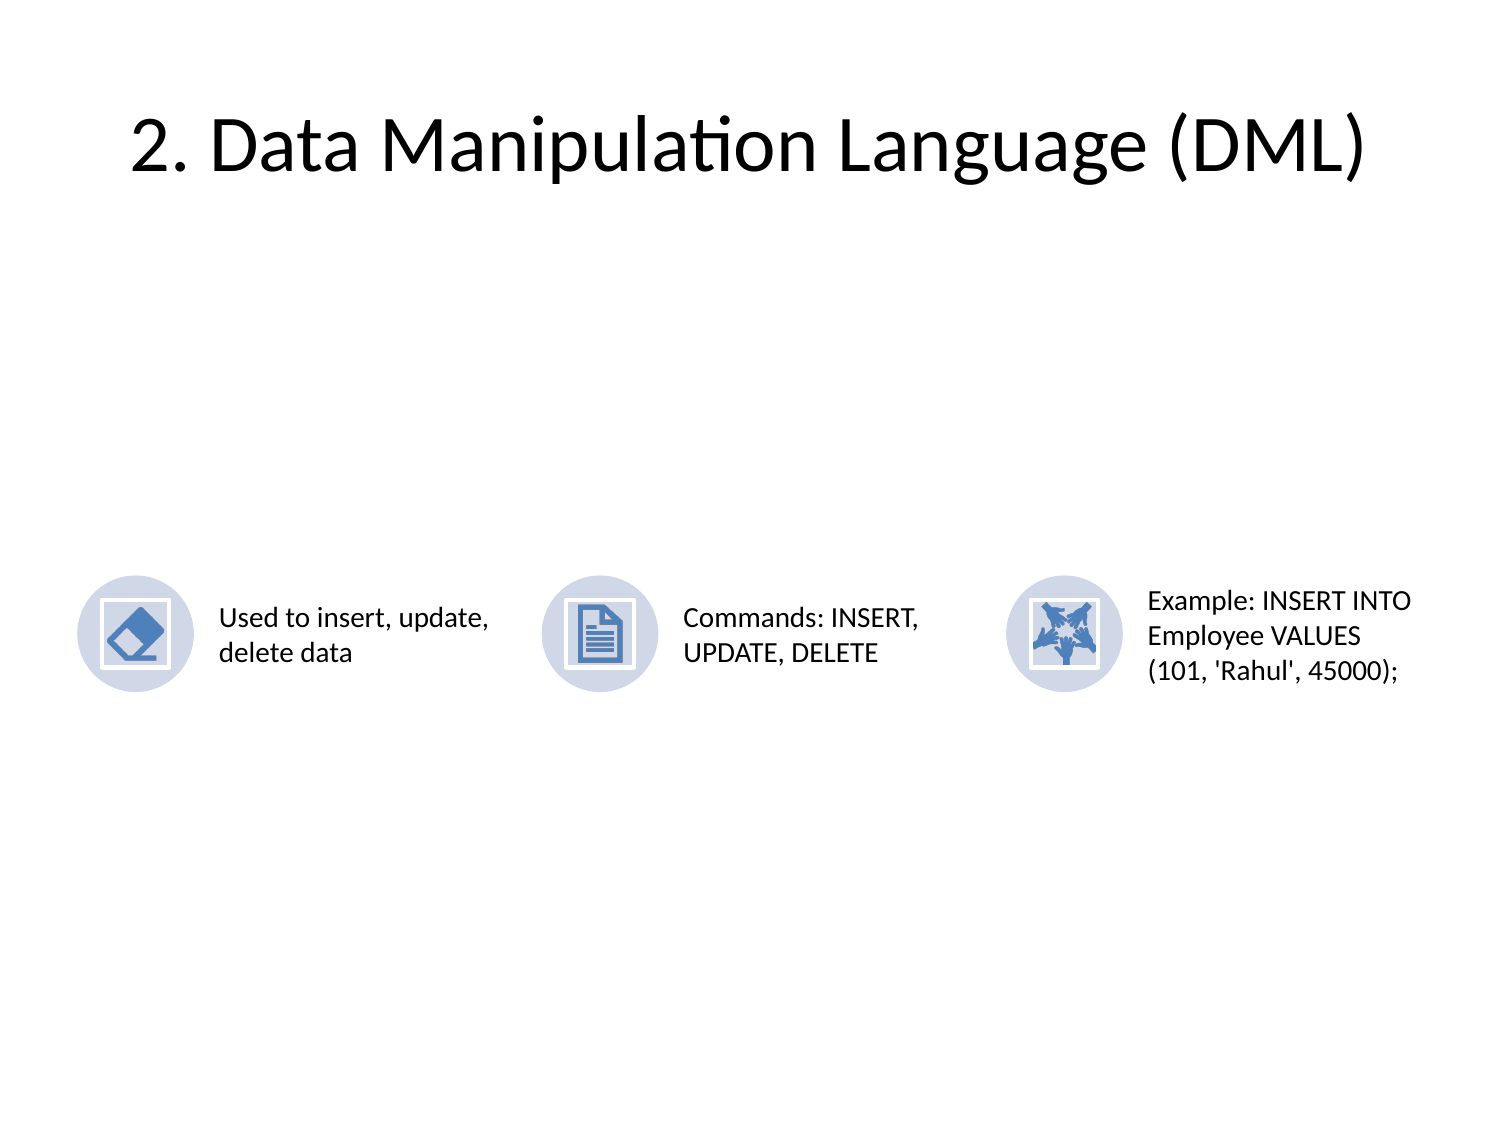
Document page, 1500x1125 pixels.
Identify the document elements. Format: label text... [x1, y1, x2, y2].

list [74, 262, 1426, 1006]
title 2. Data Manipulation Language (DML) [75, 45, 1425, 233]
